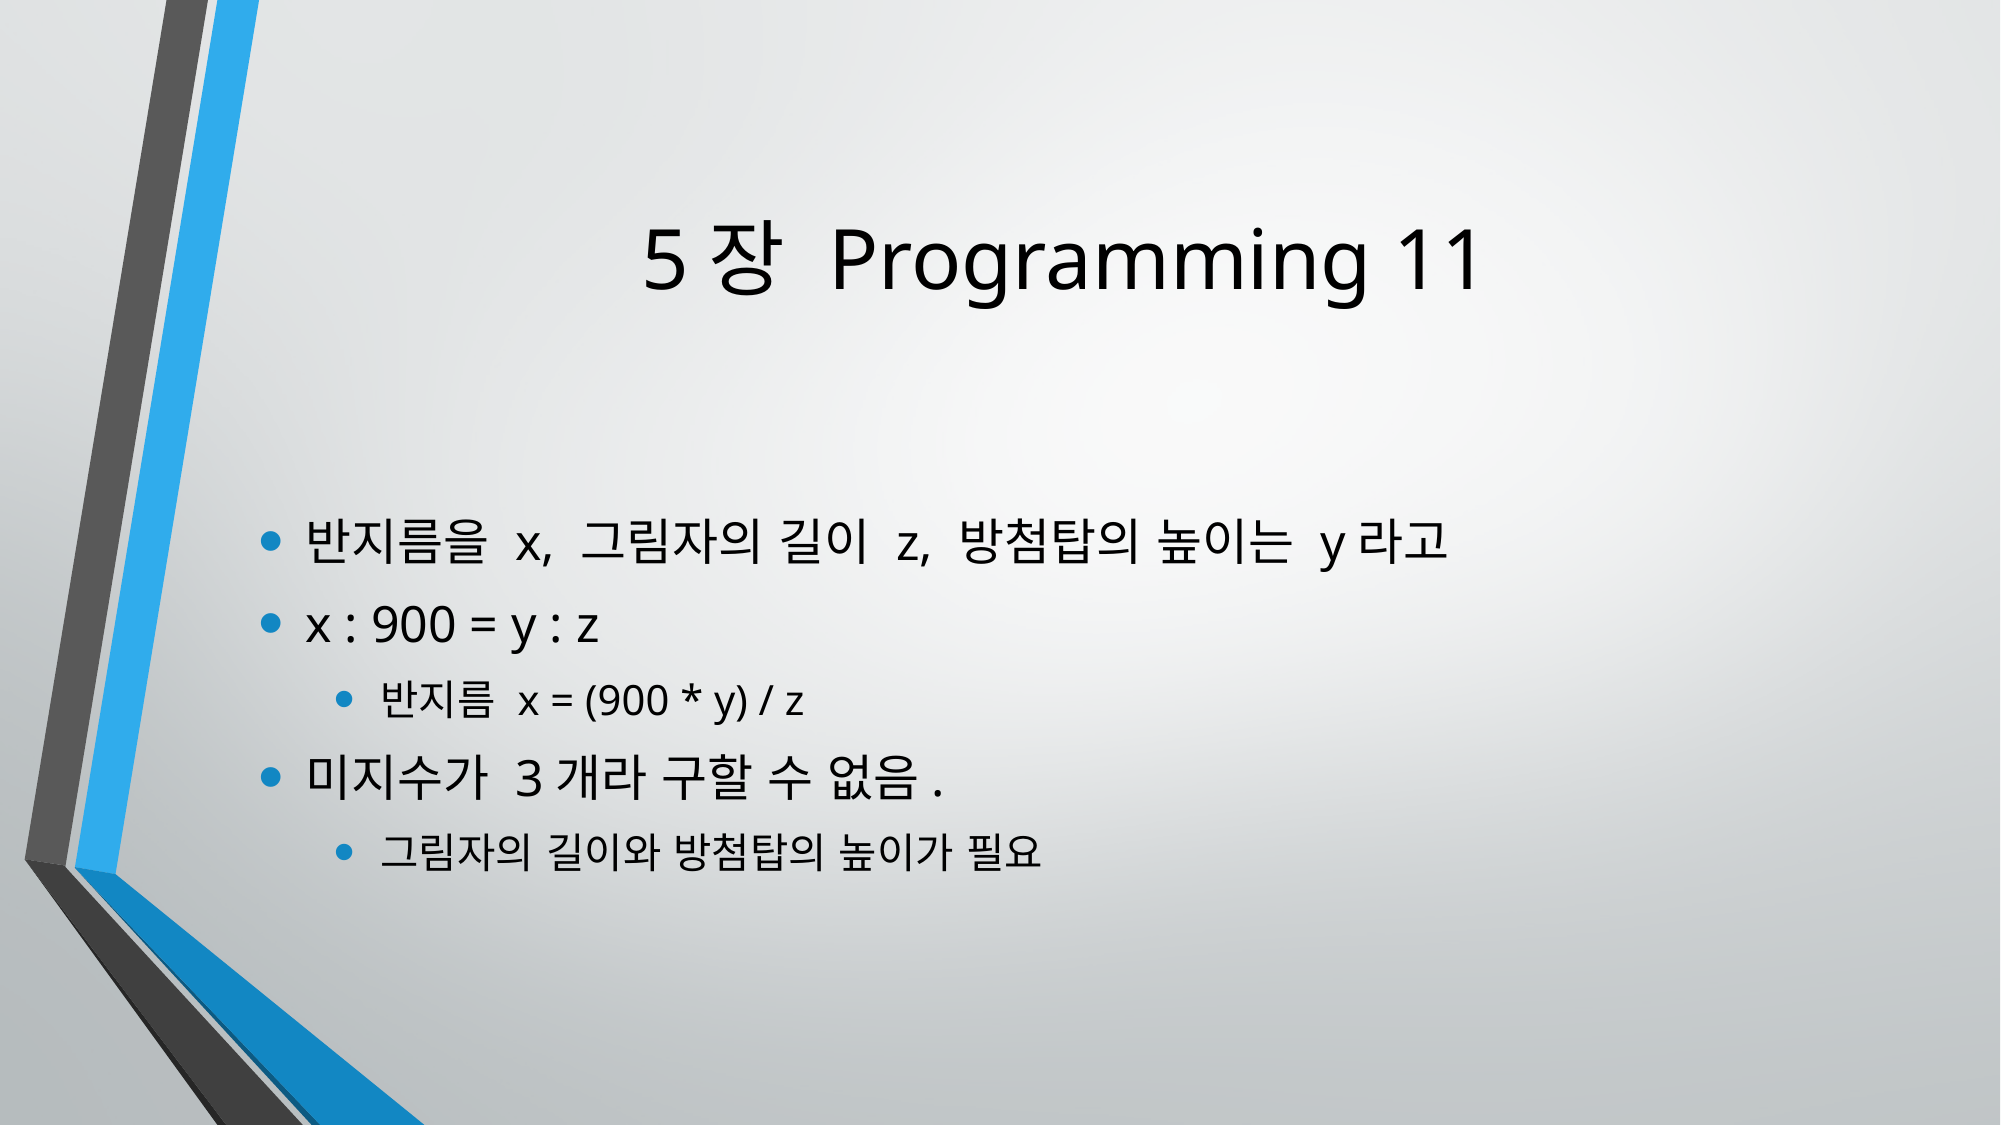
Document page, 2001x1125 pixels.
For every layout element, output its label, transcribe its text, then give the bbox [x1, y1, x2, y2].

list 반지름을 x, 그림자의 길이 z, 방첨탑의 높이는 y라고 x : 900 = y : z 반지름 x = (900 * y) / z 미지수가 3개라 구할 수 없음. 그림자의 길이와 방첨탑의 높이가 필요 [243, 437, 1887, 950]
title 5장 Programming 11 [243, 112, 1887, 400]
